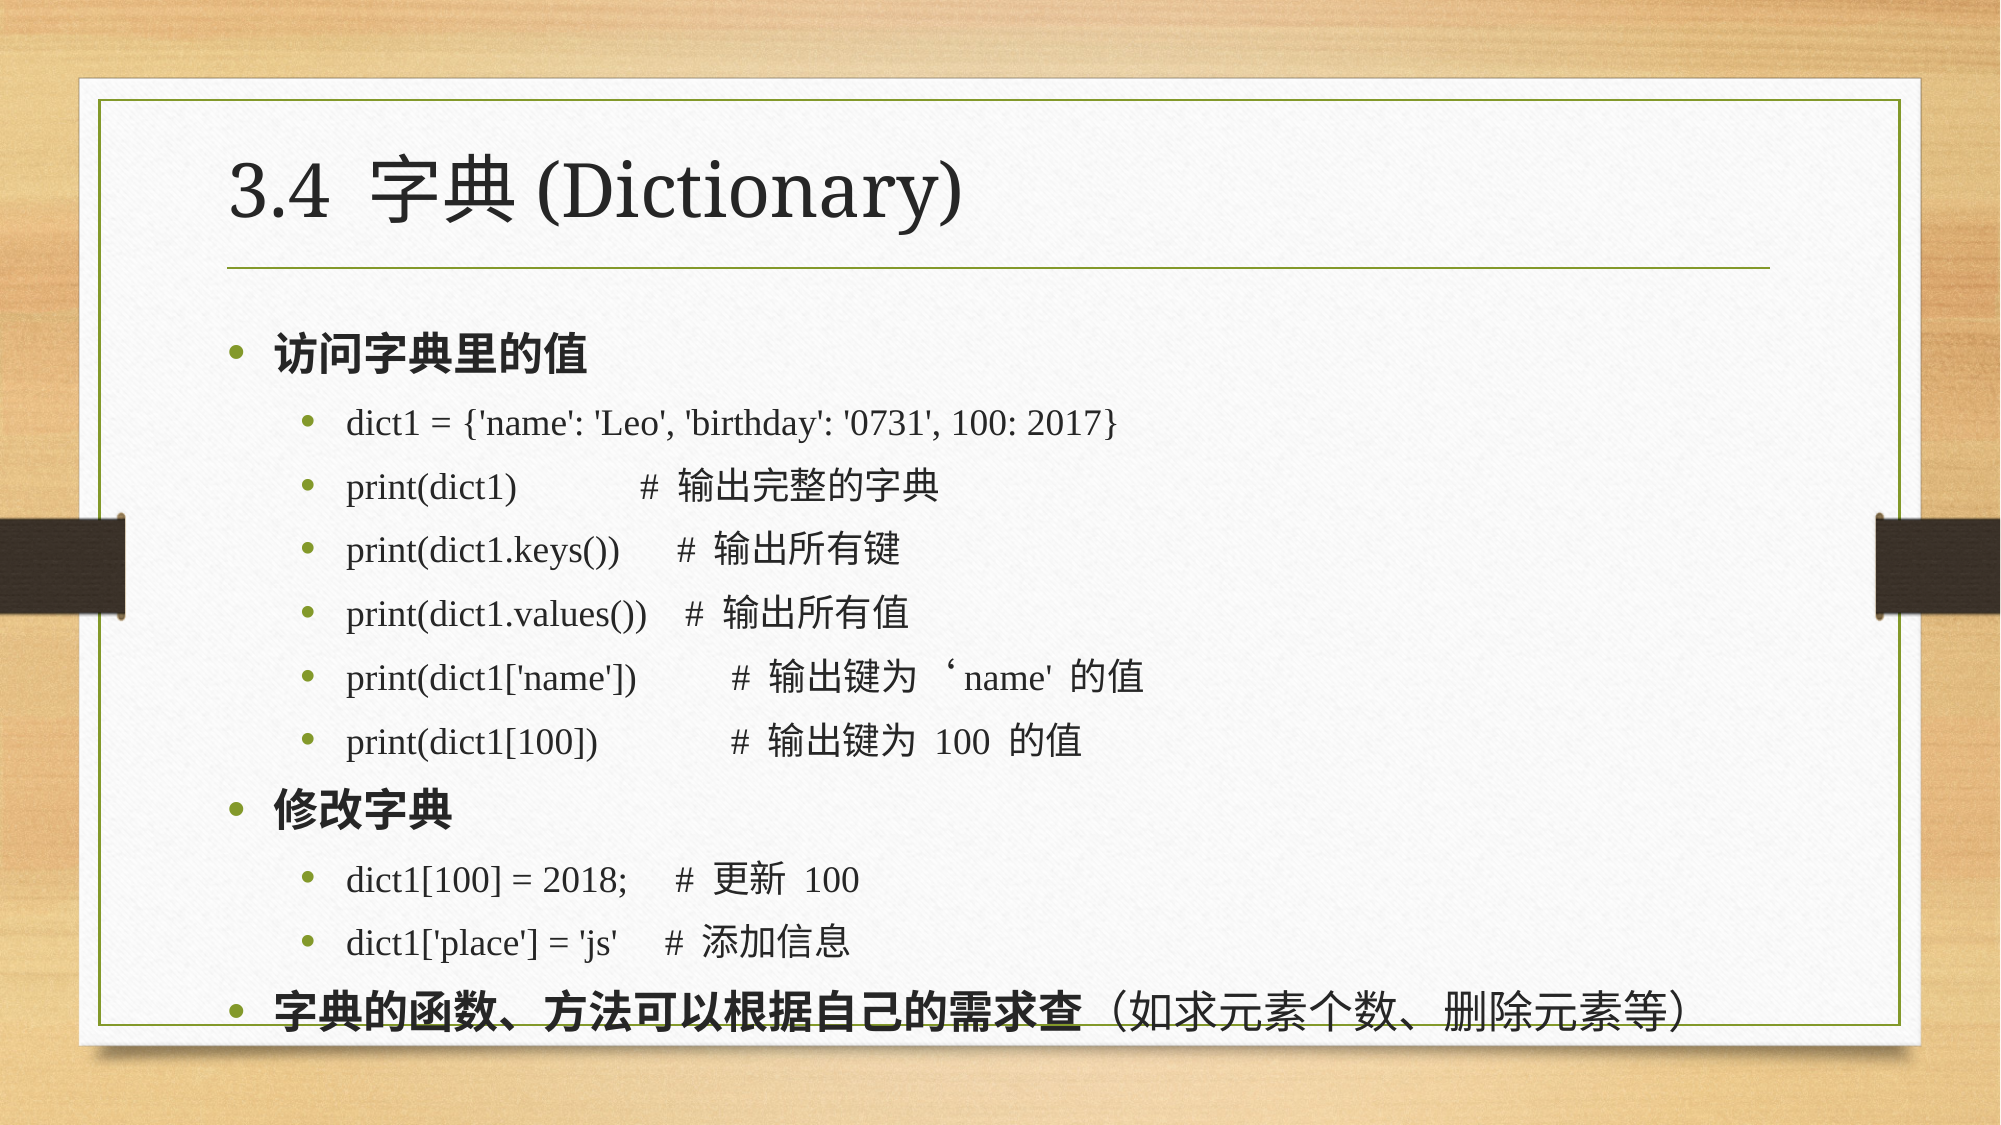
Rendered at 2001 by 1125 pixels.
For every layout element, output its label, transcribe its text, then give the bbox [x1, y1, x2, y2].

picture [0, 0, 2001, 1125]
title 3.4 字典(Dictionary) [212, 131, 1788, 244]
list 访问字典里的值 dict1 = {'name': 'Leo', 'birthday': '0731', 100: 2017} print(dict1) # 输出完整的字典 print(dict1.keys()) # 输出所有键 print(dict1.values()) # 输出所有值 print(dict1['name']) # 输出键为‘name' 的值 print(dict1[100]) # 输出键为 100 的值 修改字典 dict1[100] = 2018; # 更新 100 dict1['place'] = 'js' # 添加信息 字典的函数、方法可以根据自己的需求查（如求元素个数、删除元素等） [212, 317, 1788, 1049]
